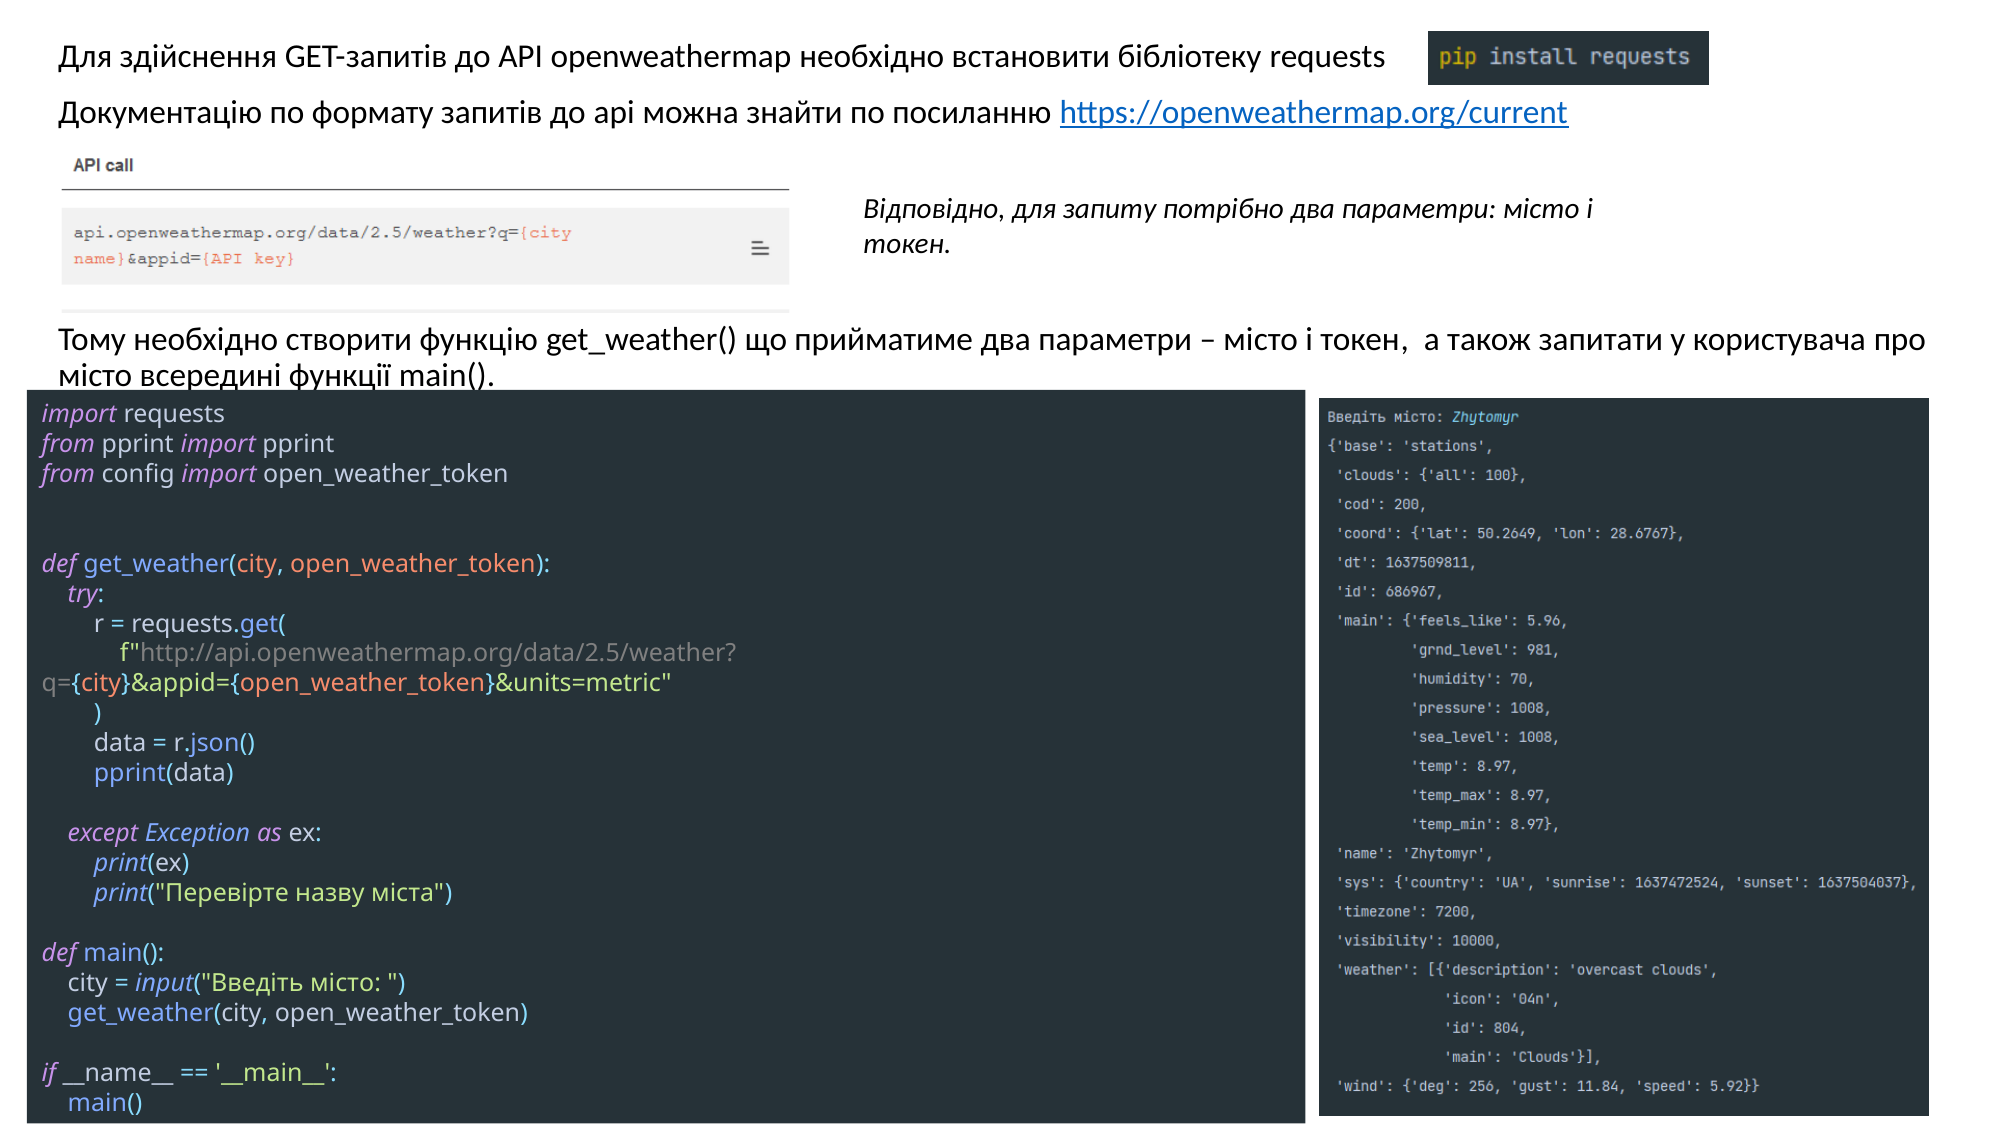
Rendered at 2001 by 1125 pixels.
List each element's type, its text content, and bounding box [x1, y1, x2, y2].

picture [42, 136, 814, 313]
picture [1428, 31, 1709, 85]
picture [1319, 398, 1929, 1116]
text_box Відповідно, для запиту потрібно два параметри: місто і токен. [848, 182, 1686, 268]
list Для здійснення GET-запитів до API openweathermap необхідно встановити бібліотеку requests Документацію по формату запитів до api можна знайти по посиланню https://openweathermap.org/current Тому необхідно створити функцію get_weather() що прийматиме два параметри – місто і токен, а також запитати у користувача про місто всередині функції main(). [43, 31, 1955, 1079]
text_box import requests from pprint import pprint from config import open_weather_token def get_weather(city, open_weather_token): try: r = requests.get( f"http://api.openweathermap.org/data/2.5/weather?q={city}&appid={open_weather_token}&units=metric" ) data = r.json() pprint(data) except Exception as ex: print(ex) print("Перевірте назву міста") def main(): city = input("Введіть місто: ") get_weather(city, open_weather_token) if __name__ == '__main__': main() [26, 389, 1306, 1124]
